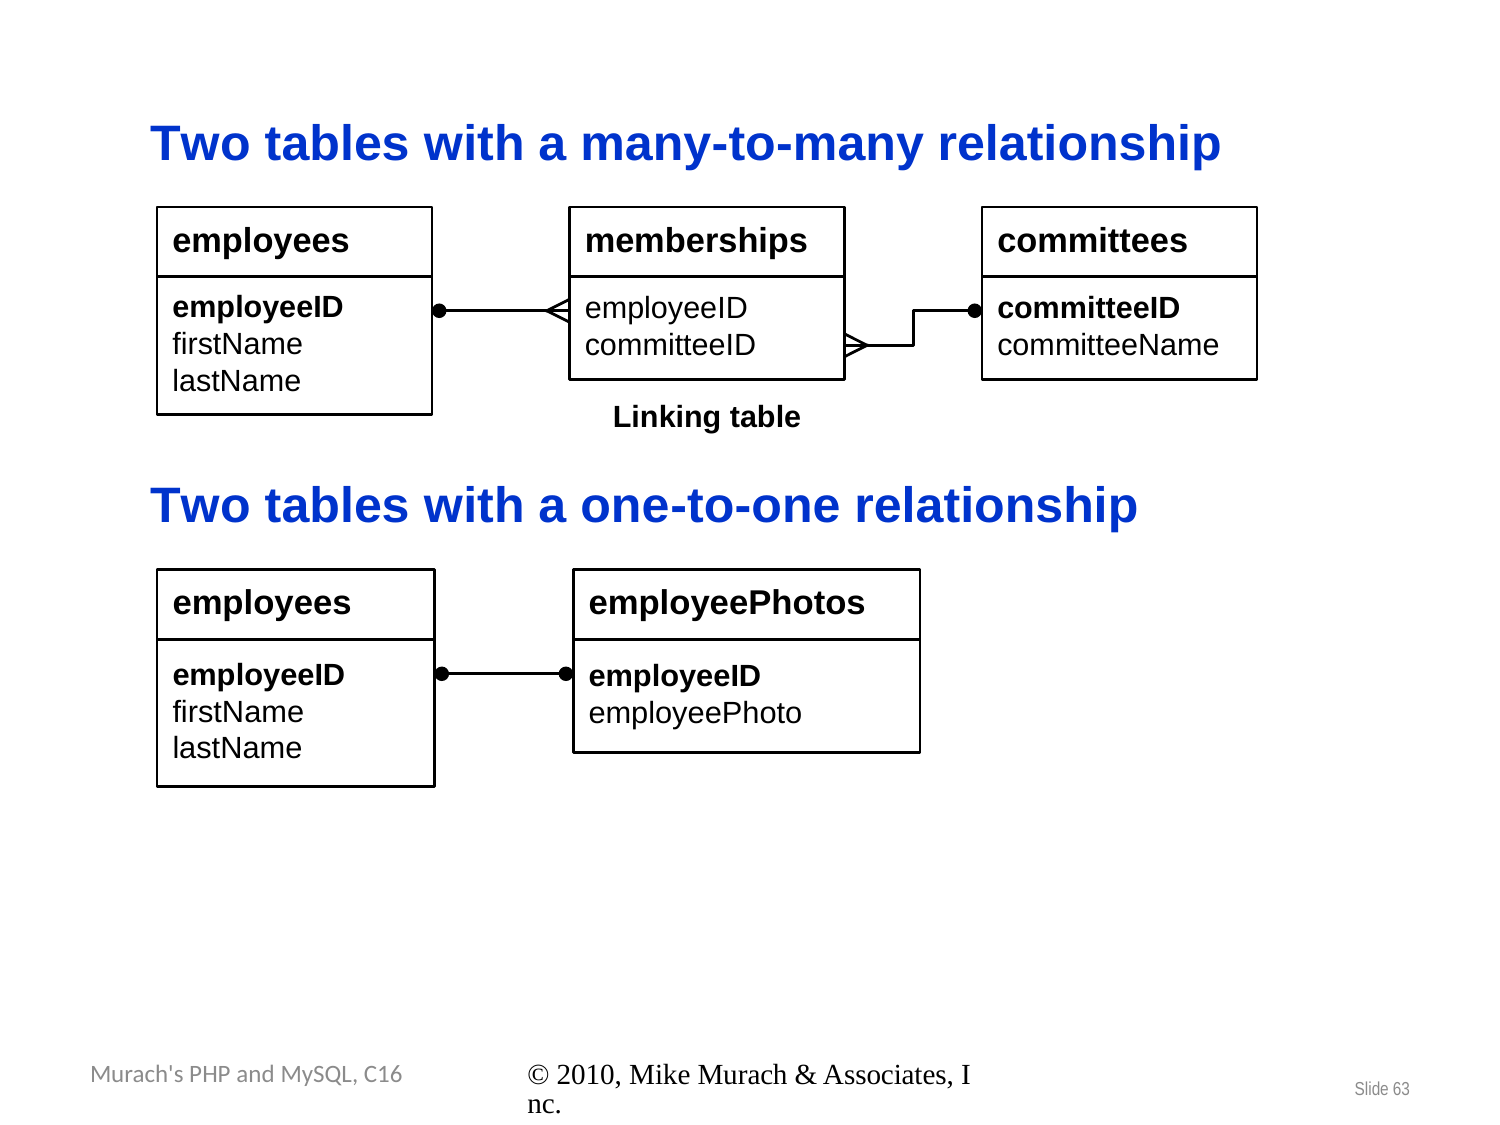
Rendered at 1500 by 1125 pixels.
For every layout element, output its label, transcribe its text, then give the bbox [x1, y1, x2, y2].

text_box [149, 449, 1376, 574]
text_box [149, 112, 1376, 203]
picture [149, 562, 928, 794]
slide_number Murach's PHP and MySQL, C16 [75, 1042, 425, 1103]
footer © 2010, Mike Murach & Associates, Inc. [512, 1042, 988, 1103]
picture [149, 199, 1265, 465]
slide_number Slide 63 [1074, 1042, 1425, 1103]
